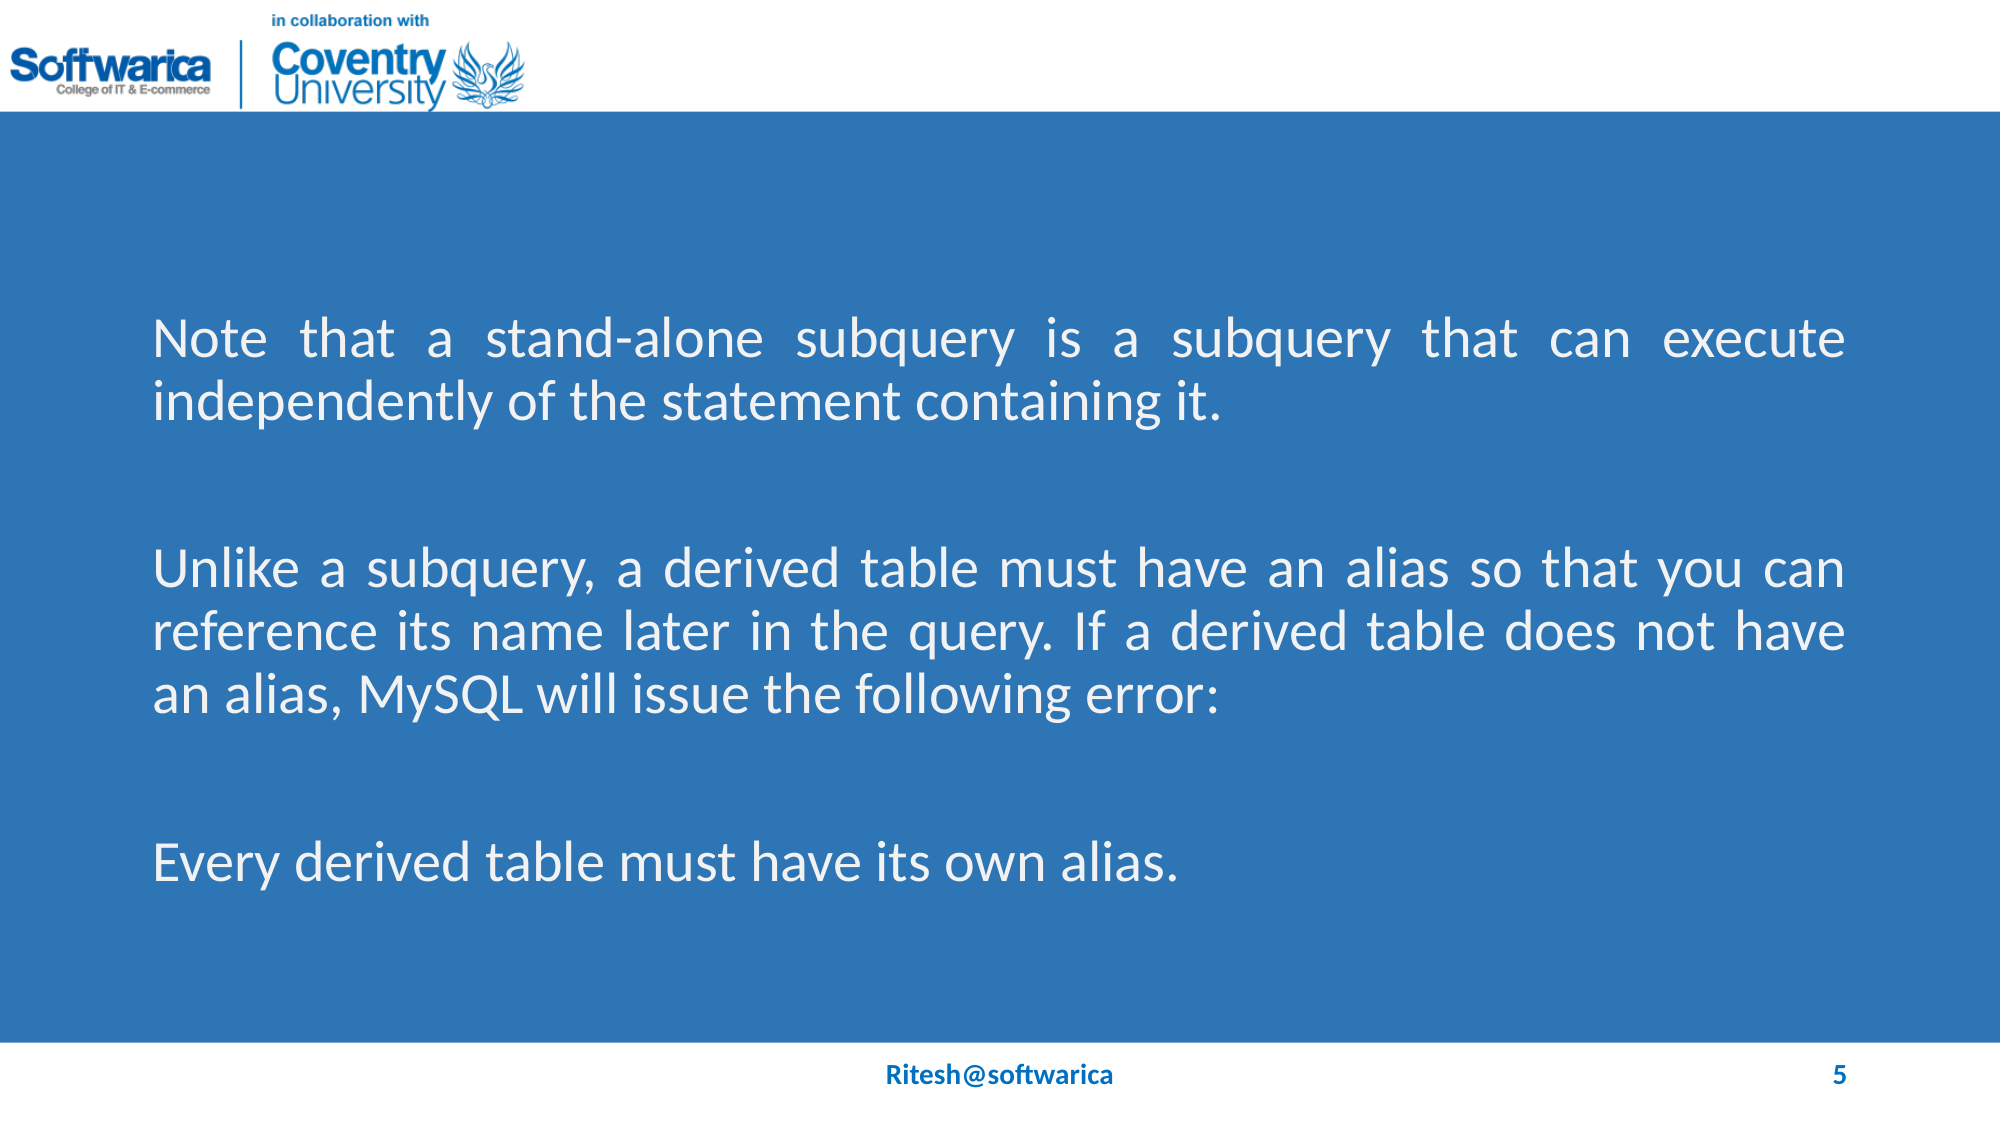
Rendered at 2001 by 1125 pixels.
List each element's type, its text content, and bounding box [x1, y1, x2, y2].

footer Ritesh@softwarica [662, 1042, 1338, 1103]
slide_number 5 [1412, 1042, 1863, 1103]
picture [10, 14, 525, 112]
list Note that a stand-alone subquery is a subquery that can execute independently of the statement containing it. Unlike a subquery, a derived table must have an alias so that you can reference its name later in the query. If a derived table does not have an alias, MySQL will issue the following error: Every derived table must have its own alias. [137, 299, 1863, 1014]
